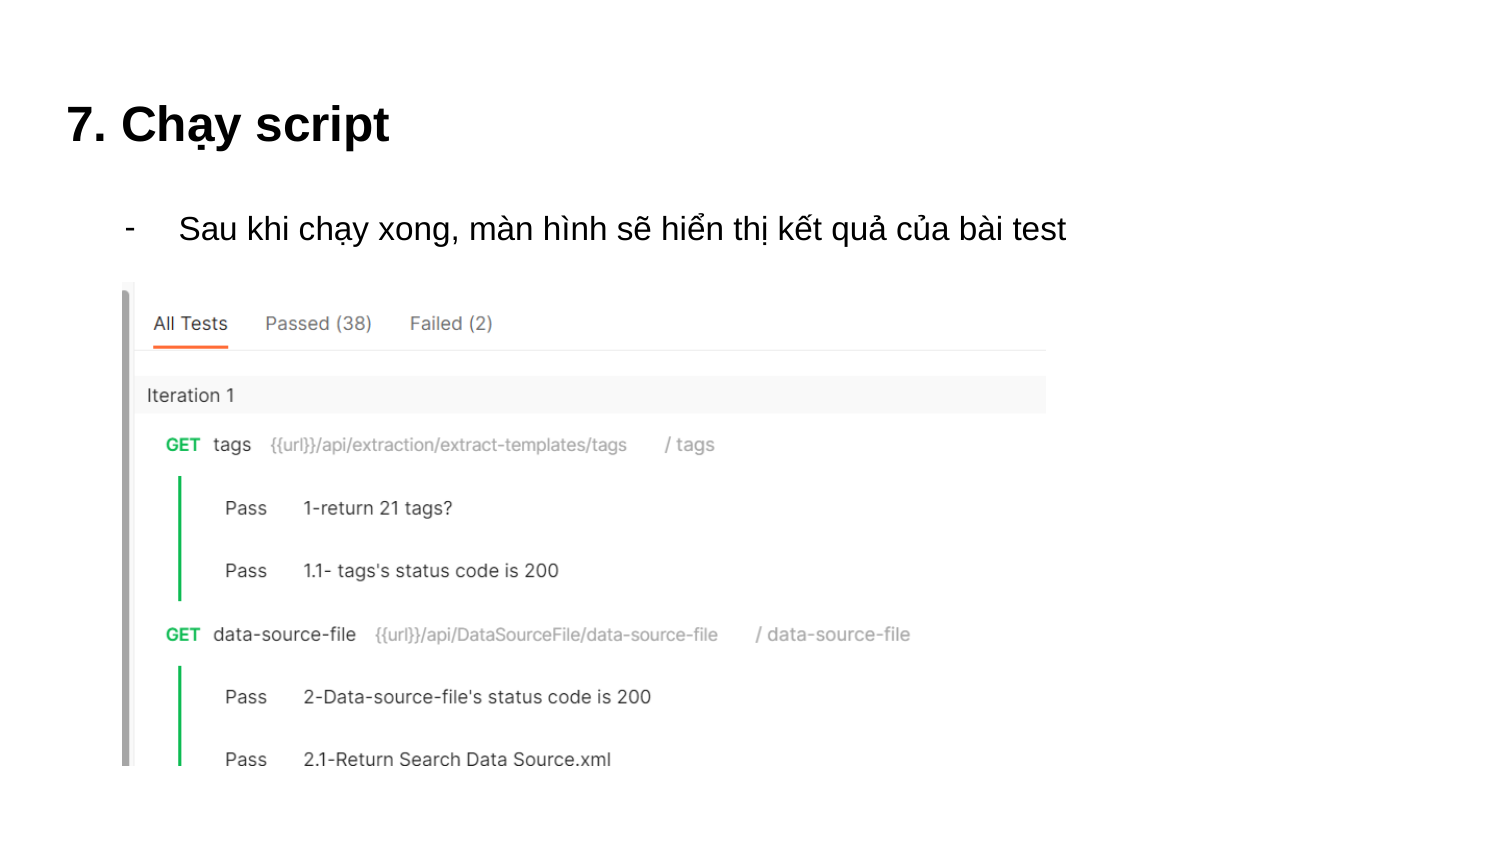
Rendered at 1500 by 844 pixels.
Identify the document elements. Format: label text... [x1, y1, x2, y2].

picture [122, 282, 1047, 766]
title 7. Chạy script [51, 72, 1449, 167]
list Sau khi chạy xong, màn hình sẽ hiển thị kết quả của bài test [51, 189, 1449, 750]
